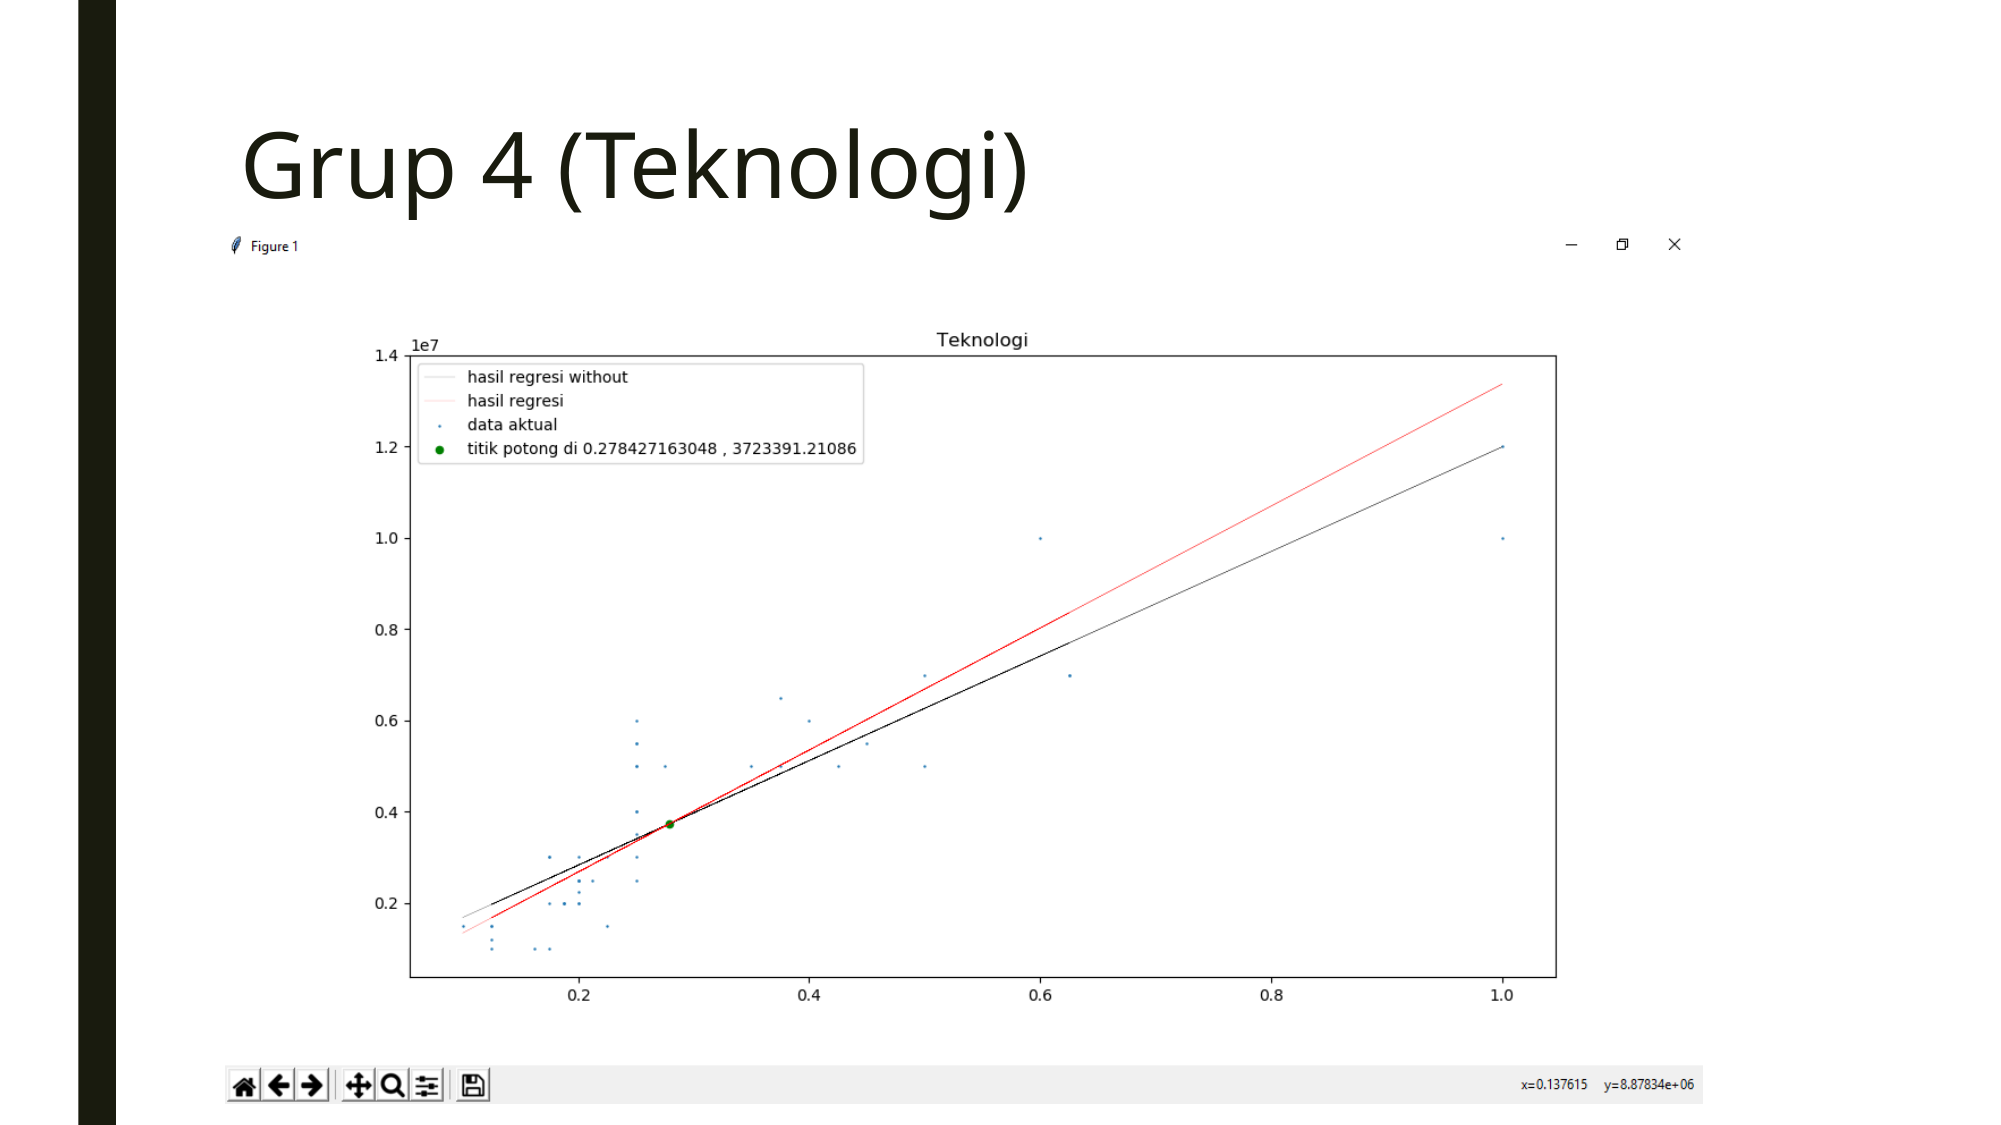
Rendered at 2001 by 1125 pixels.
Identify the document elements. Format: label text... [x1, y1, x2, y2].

picture [224, 233, 1703, 1104]
title Grup 4 (Teknologi) [225, 112, 1800, 357]
